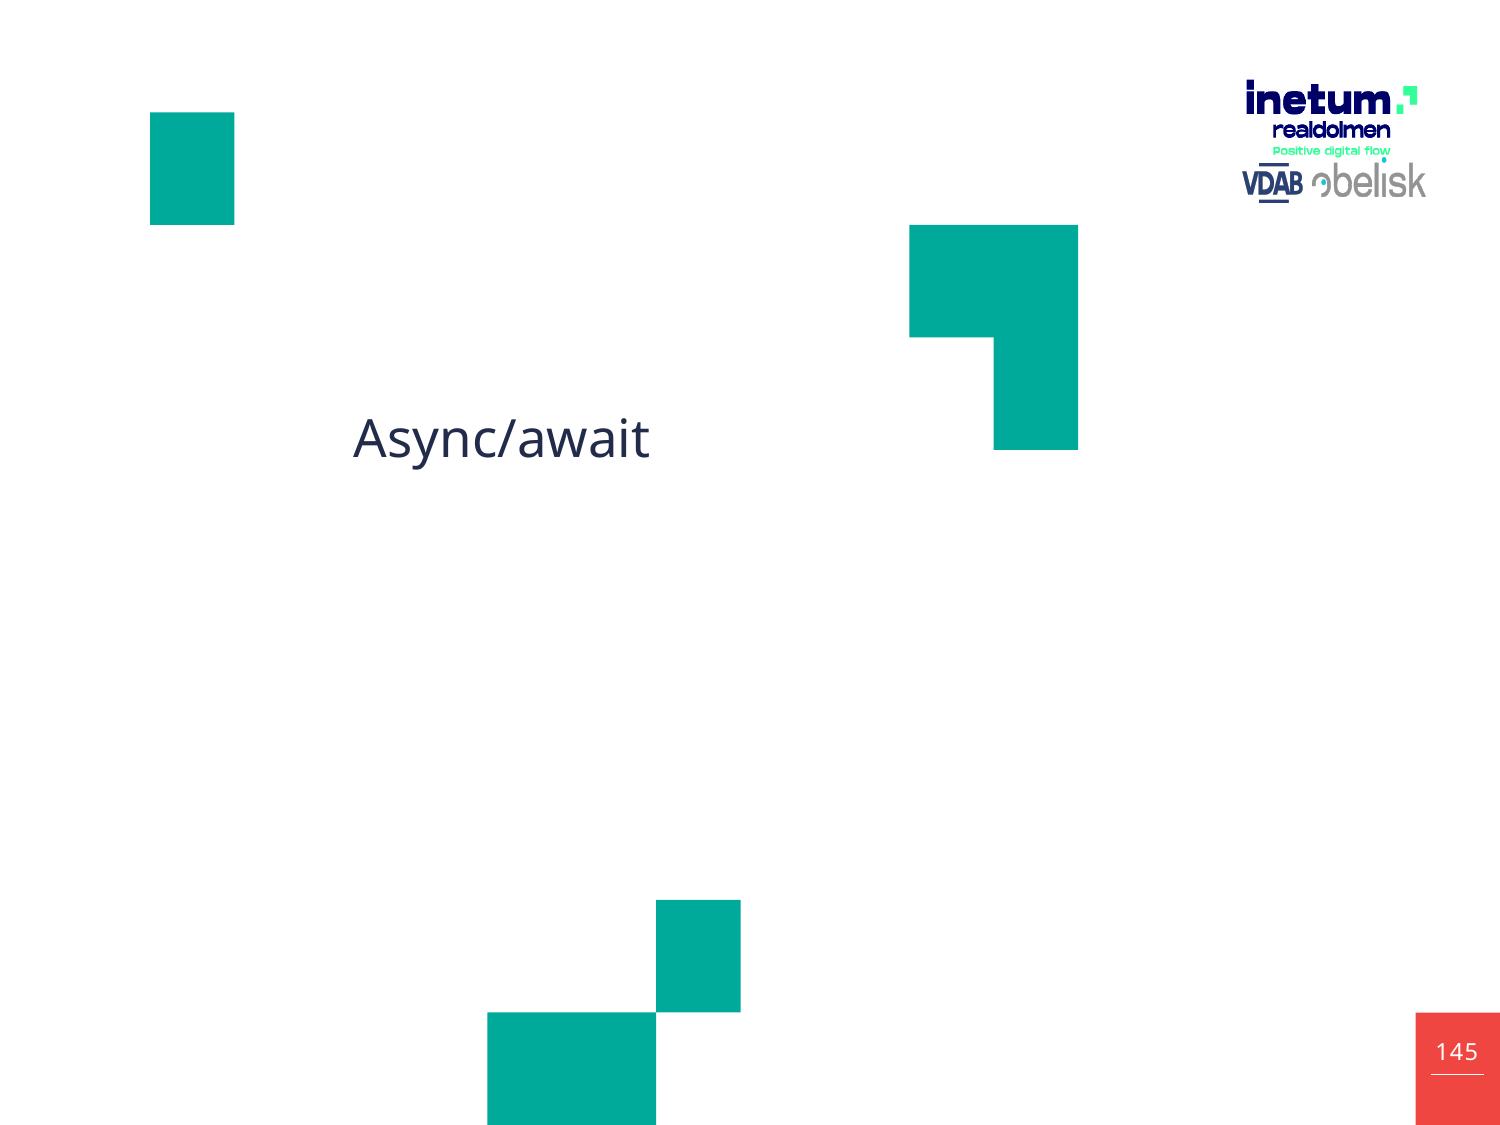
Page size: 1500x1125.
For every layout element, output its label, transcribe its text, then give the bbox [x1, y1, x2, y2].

title Async/await [318, 337, 994, 788]
picture [1233, 52, 1431, 203]
